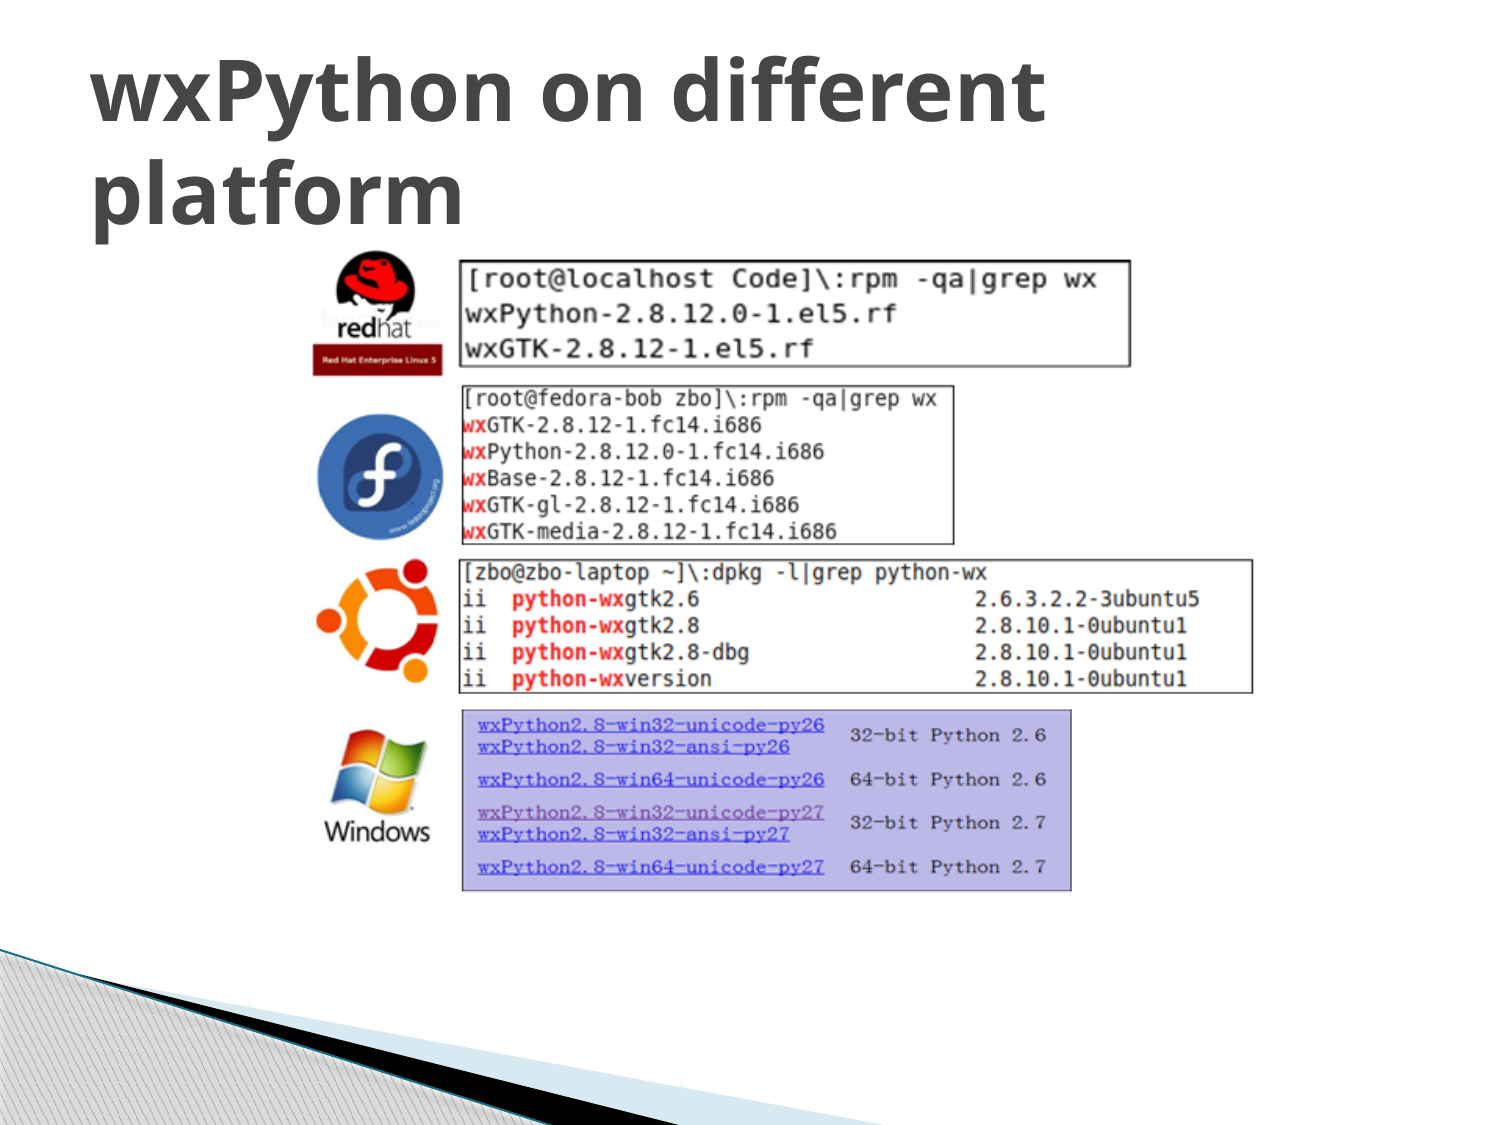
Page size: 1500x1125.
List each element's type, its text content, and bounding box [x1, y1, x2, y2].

picture [312, 249, 1255, 893]
title wxPython on different platform [75, 45, 1425, 233]
